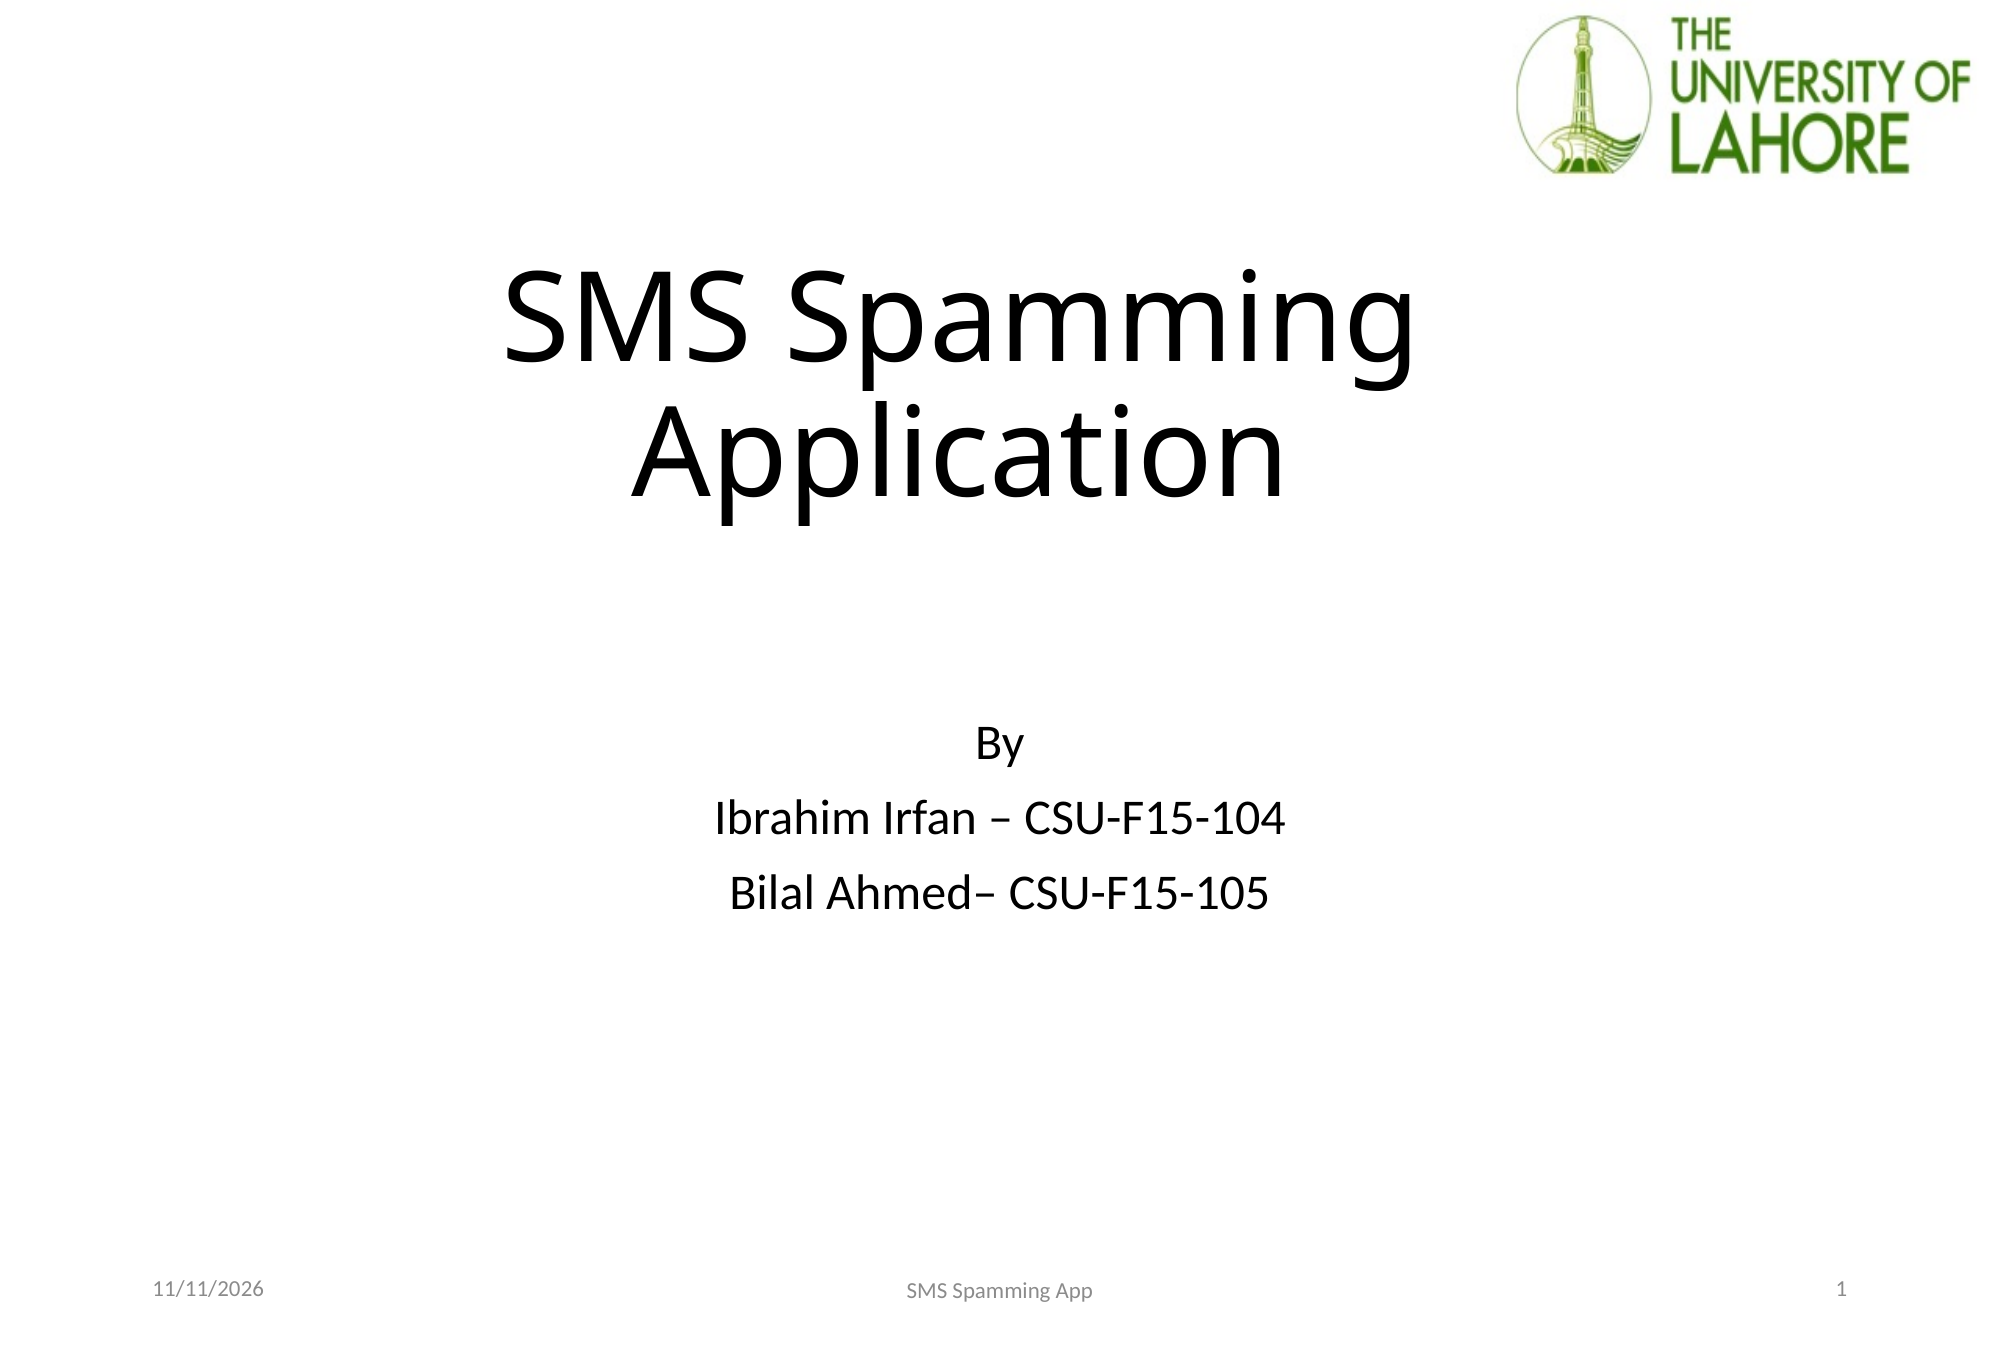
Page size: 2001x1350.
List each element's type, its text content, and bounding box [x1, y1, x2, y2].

picture [1476, 0, 1986, 221]
subtitle By Ibrahim Irfan – CSU-F15-104 Bilal Ahmed– CSU-F15-105 [249, 709, 1750, 1147]
slide_number 1 [1412, 1251, 1863, 1324]
title SMS Spamming Application [211, 61, 1712, 531]
footer SMS Spamming App [662, 1253, 1338, 1326]
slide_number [137, 1251, 588, 1324]
